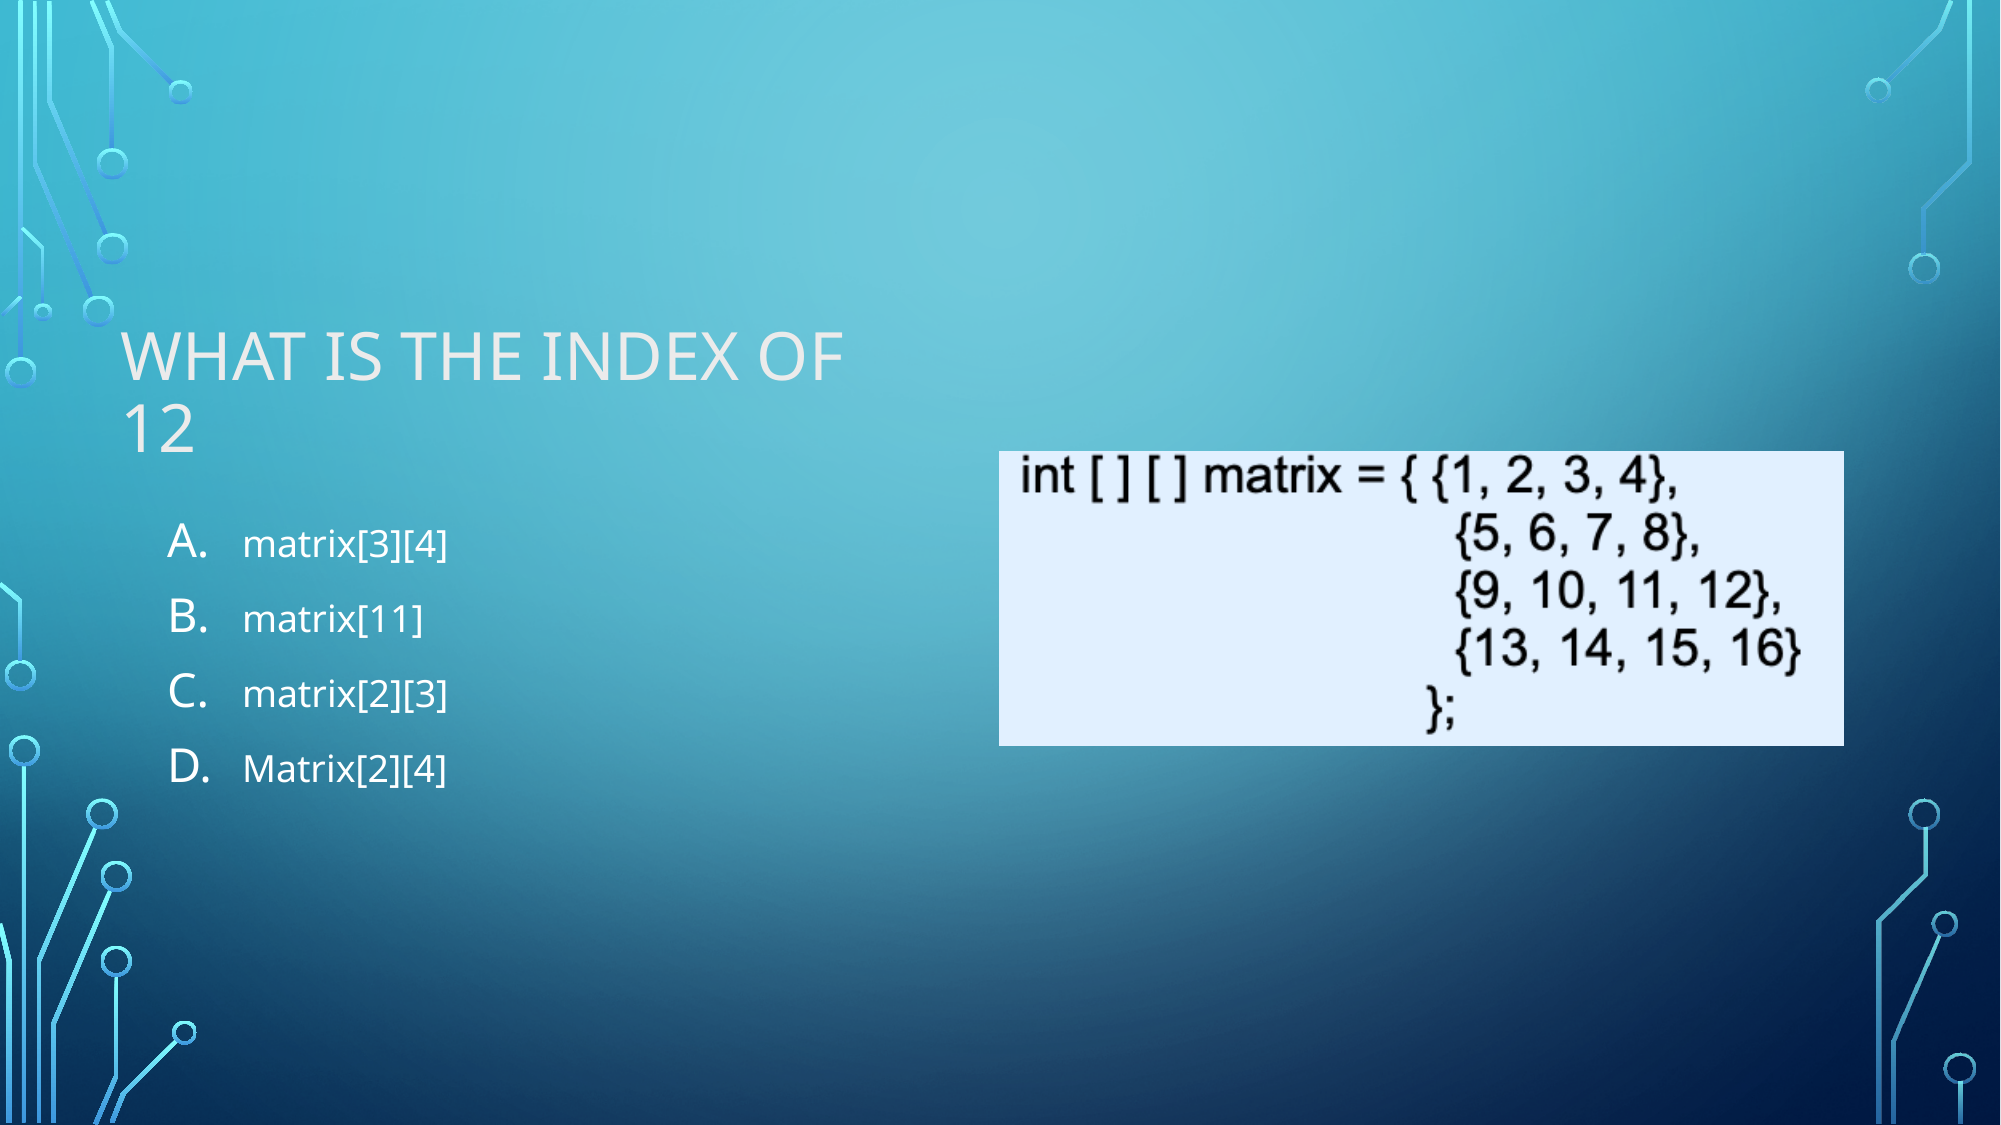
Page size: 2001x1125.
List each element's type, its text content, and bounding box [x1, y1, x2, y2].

list matrix[3][4] matrix[11] matrix[2][3] Matrix[2][4] [152, 503, 662, 988]
title What is the index of 12 [105, 87, 900, 475]
picture [999, 451, 1844, 746]
